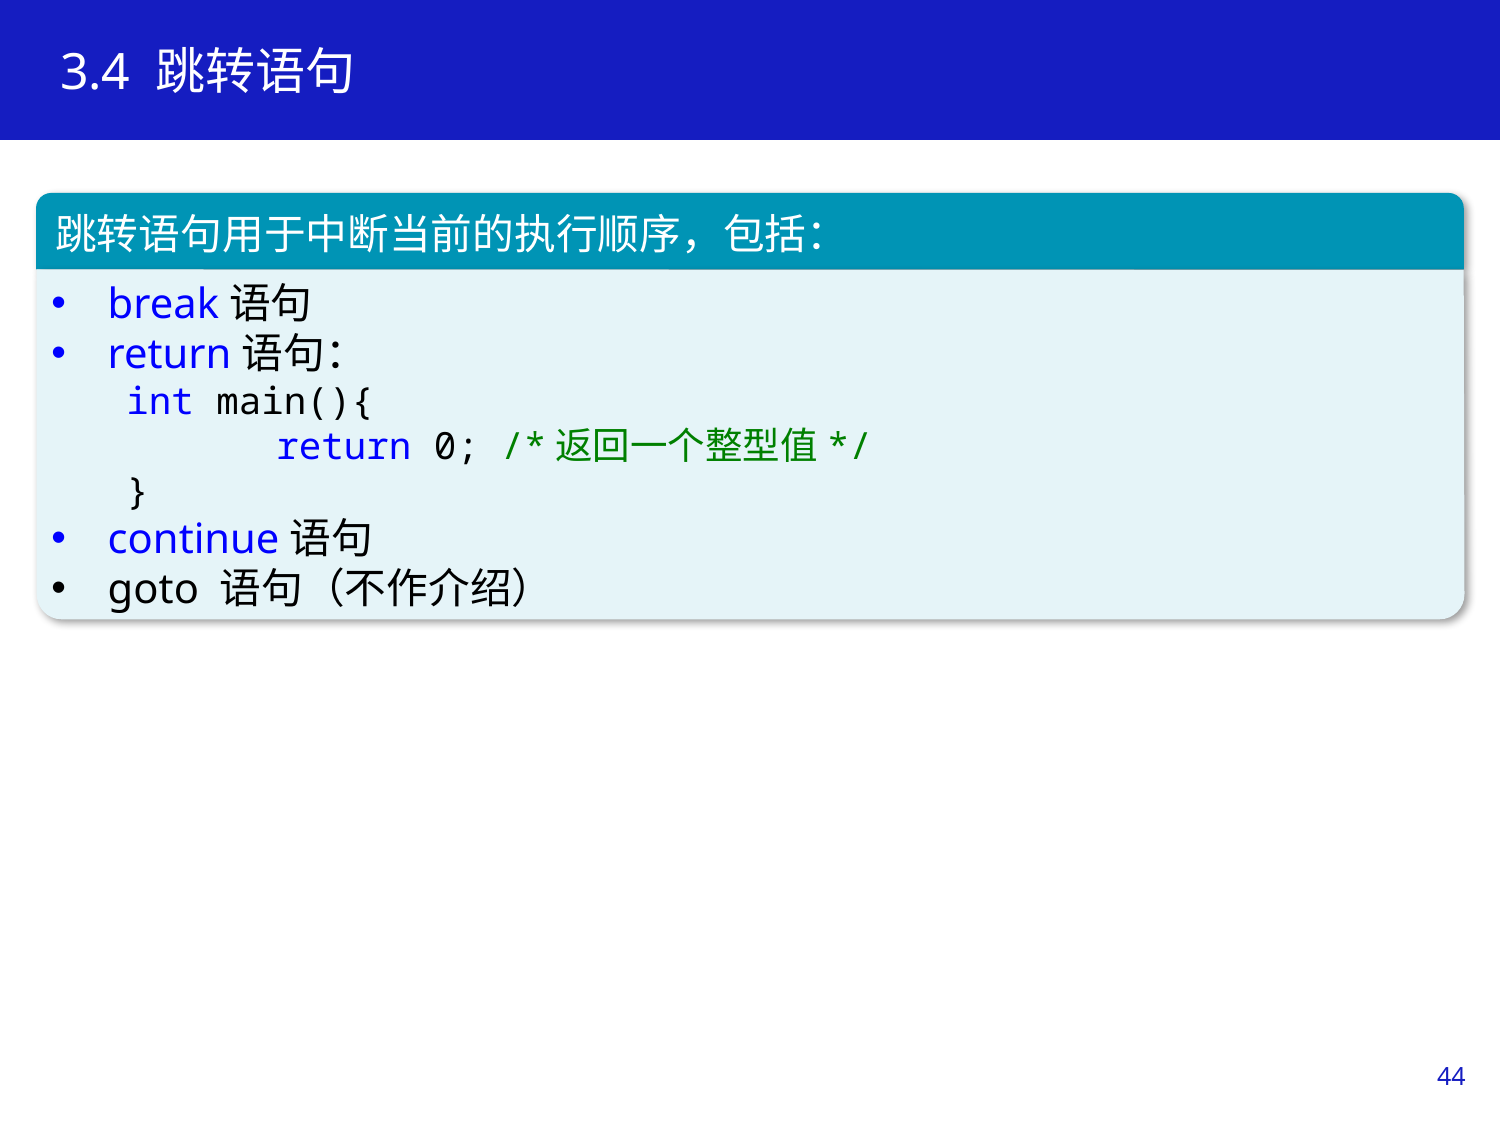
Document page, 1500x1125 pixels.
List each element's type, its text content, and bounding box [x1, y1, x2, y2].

title 3.4 跳转语句 [45, 35, 906, 112]
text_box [36, 192, 1465, 623]
slide_number 44 [1143, 1047, 1481, 1108]
